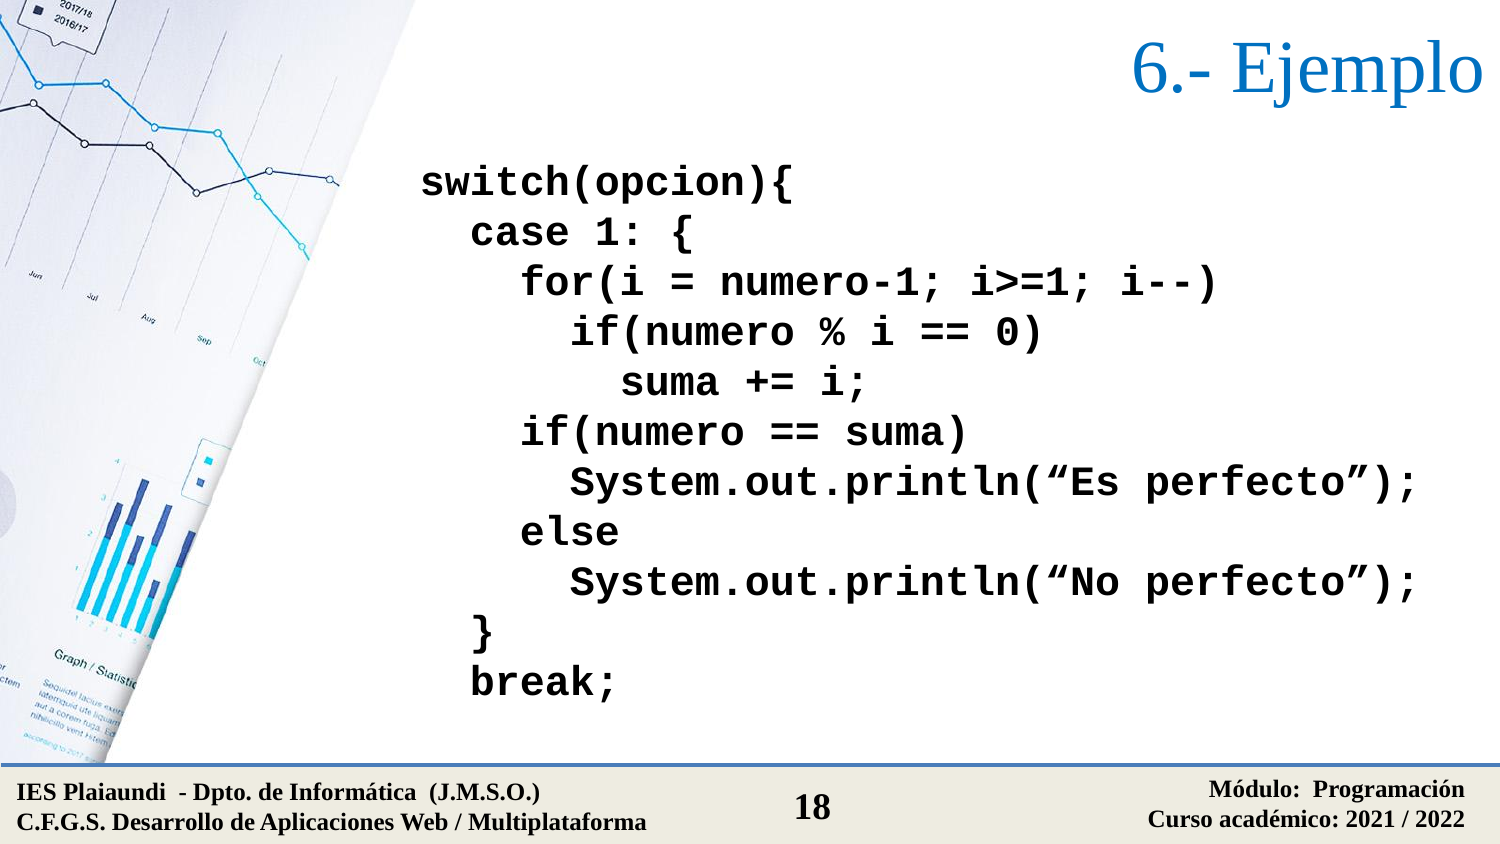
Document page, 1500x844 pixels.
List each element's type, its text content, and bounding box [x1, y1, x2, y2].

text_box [1, 764, 1500, 844]
title 6.- Ejemplo [197, 0, 1500, 126]
text_box switch(opcion){ case 1: { for(i = numero-1; i>=1; i--) if(numero % i == 0) suma += i; if(numero == suma) System.out.println(“Es perfecto”); else System.out.println(“No perfecto”); } break; [304, 146, 1457, 712]
picture [0, 0, 1500, 763]
